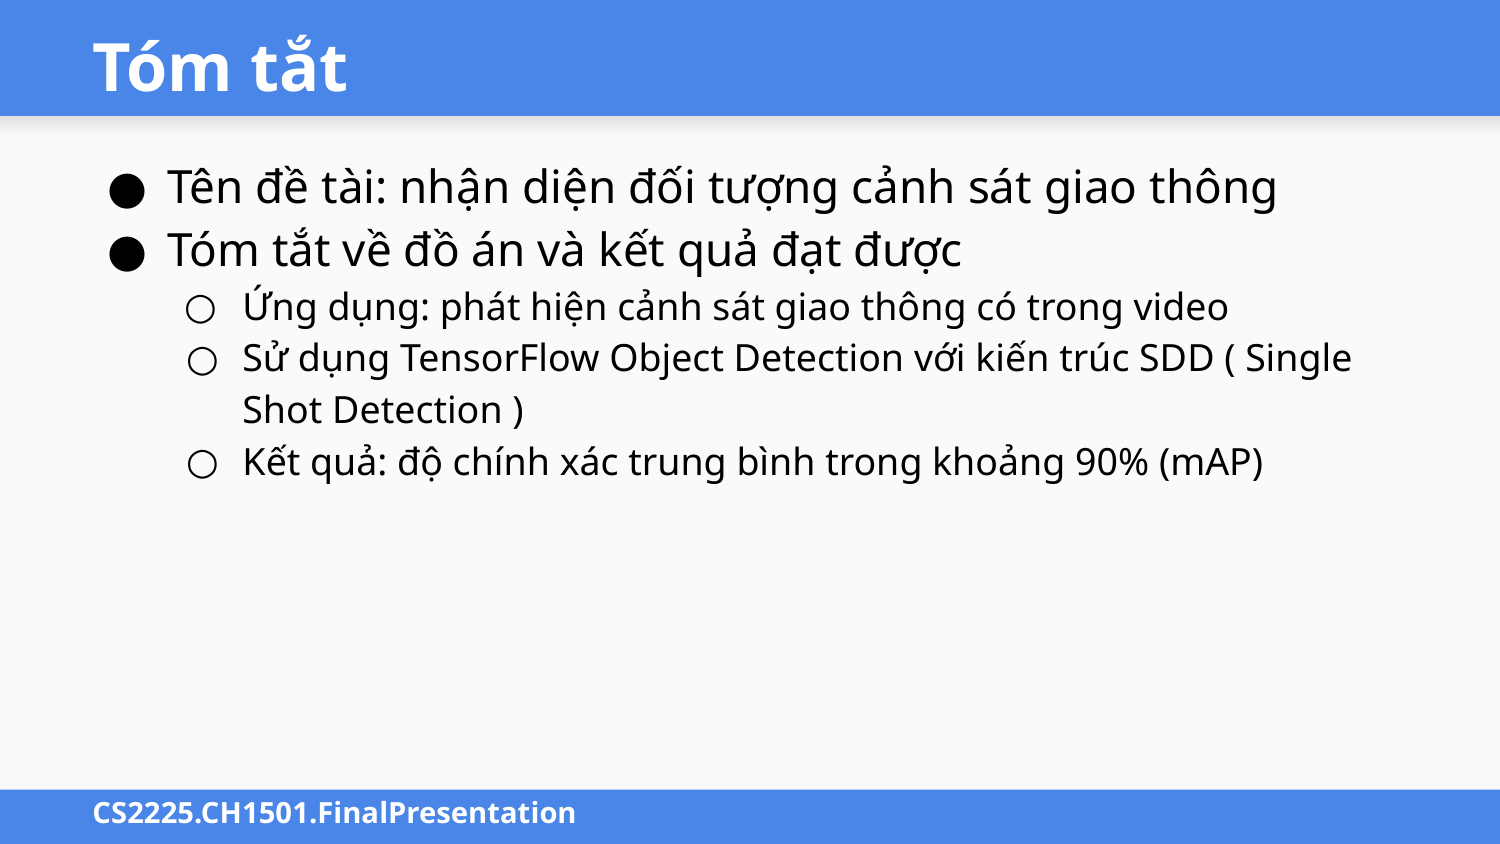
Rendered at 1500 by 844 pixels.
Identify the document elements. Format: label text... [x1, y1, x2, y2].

title Tóm tắt [77, 9, 1427, 120]
list Tên đề tài: nhận diện đối tượng cảnh sát giao thông Tóm tắt về đồ án và kết quả đạt được Ứng dụng: phát hiện cảnh sát giao thông có trong video Sử dụng TensorFlow Object Detection với kiến trúc SDD ( Single Shot Detection ) Kết quả: độ chính xác trung bình trong khoảng 90% (mAP) [77, 134, 1427, 776]
